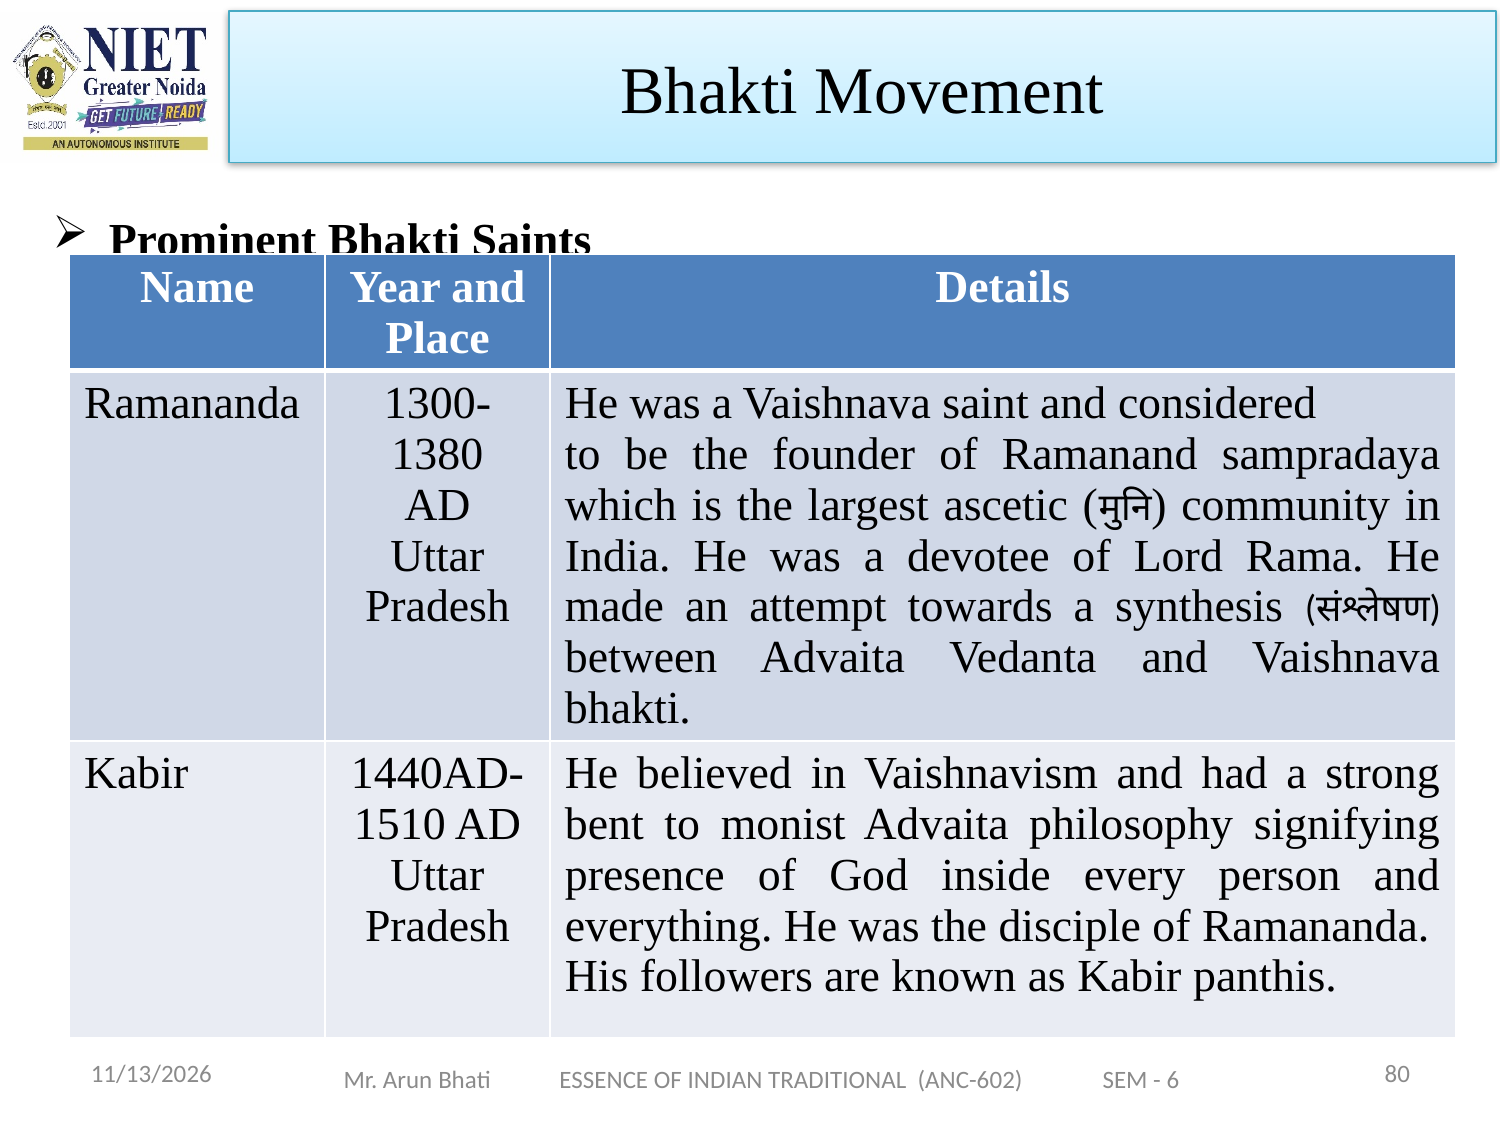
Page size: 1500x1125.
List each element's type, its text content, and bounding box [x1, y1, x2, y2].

table_cell He believed in Vaishnavism and had a strong bent to monist Advaita philosophy signifying presence of God inside every person and everything. He was the disciple of Ramananda. His followers are known as Kabir panthis. [551, 742, 1455, 1037]
table_cell 1300-1380 AD Uttar Pradesh [326, 373, 549, 740]
table_cell Ramananda [70, 373, 324, 740]
slide_number 80 [1287, 1042, 1425, 1103]
table_header Name [70, 255, 324, 368]
picture [0, 11, 222, 163]
list Prominent Bhakti Saints [37, 174, 1475, 1043]
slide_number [75, 1042, 237, 1103]
text_box Bhakti Movement [228, 10, 1497, 163]
table_cell Kabir [70, 742, 324, 1037]
table_header Details [551, 255, 1455, 368]
table_cell 1440AD-1510 AD Uttar Pradesh [326, 742, 549, 1037]
table_header Year and Place [326, 255, 549, 368]
footer Mr. Arun Bhati ESSENCE OF INDIAN TRADITIONAL (ANC-602) SEM - 6 [237, 1042, 1288, 1115]
table_cell He was a Vaishnava saint and considered to be the founder of Ramanand sampradaya which is the largest ascetic (मुनि) community in India. He was a devotee of Lord Rama. He made an attempt towards a synthesis (संश्लेषण) between Advaita Vedanta and Vaishnava bhakti. [551, 373, 1455, 740]
